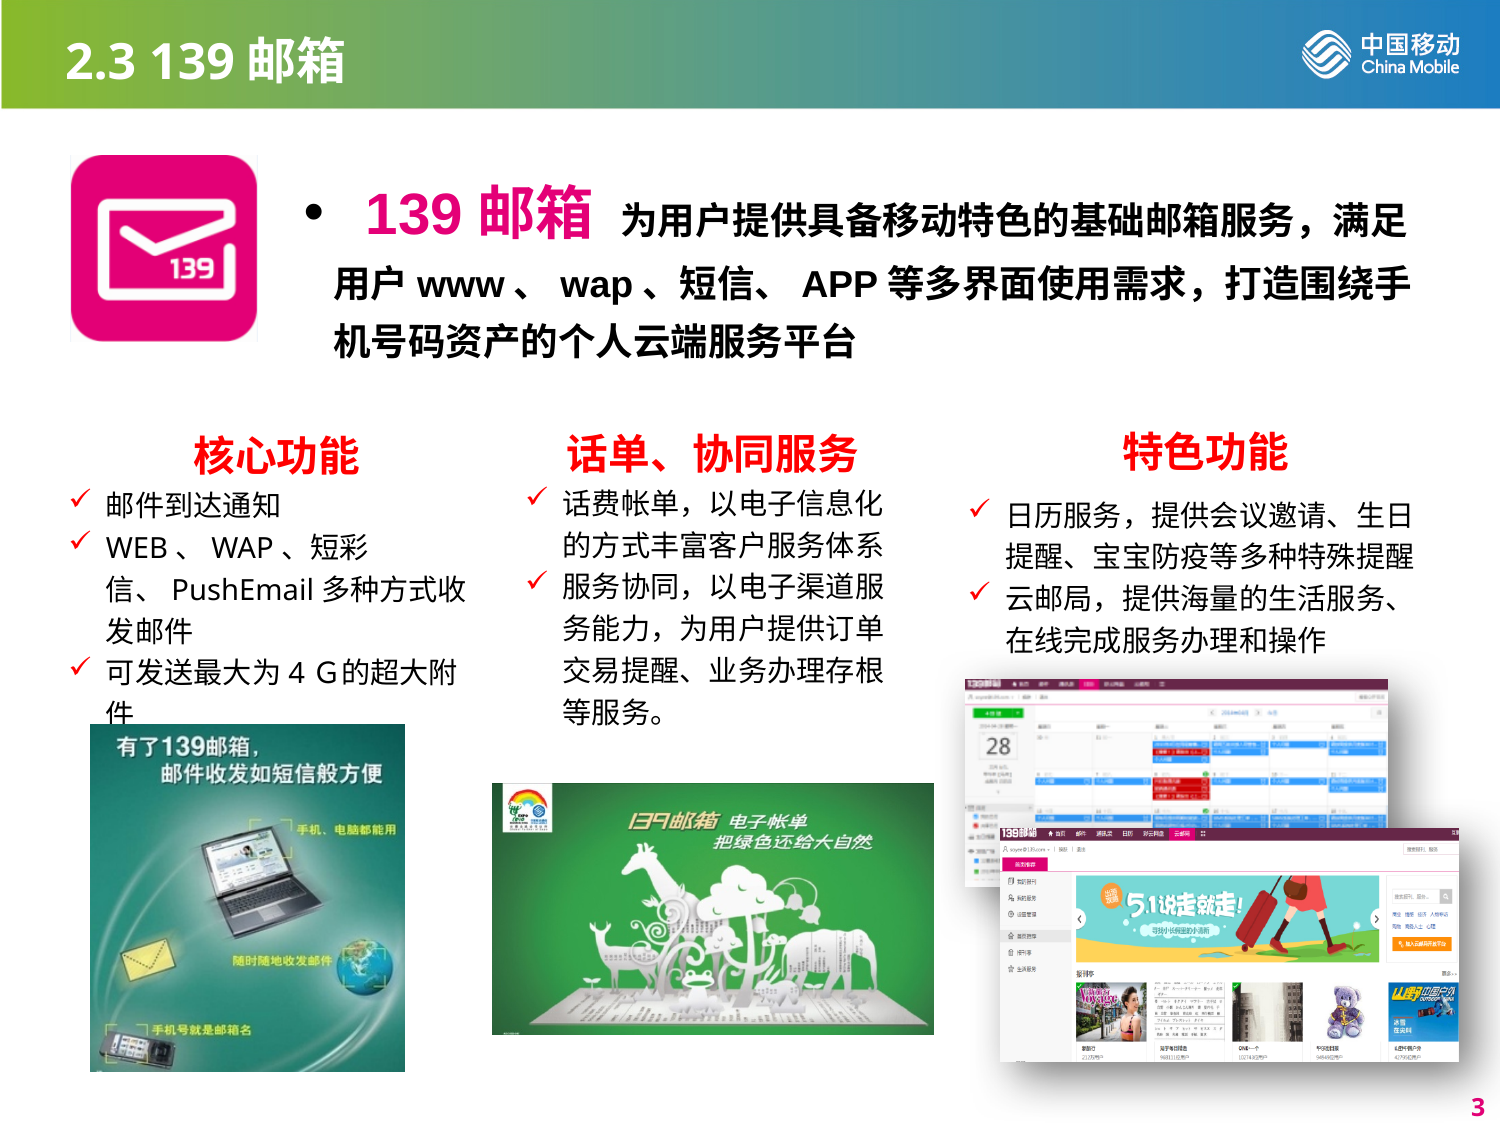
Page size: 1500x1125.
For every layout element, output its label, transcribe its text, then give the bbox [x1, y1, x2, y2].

picture [70, 155, 258, 342]
text_box 核心功能 邮件到达通知 WEB、WAP、短彩信、PushEmail多种方式收发邮件 可发送最大为4Ｇ的超大附件 [53, 412, 501, 739]
picture [0, 0, 1500, 1125]
text_box 话单、协同服务 话费帐单，以电子信息化的方式丰富客户服务体系 服务协同，以电子渠道服务能力，为用户提供订单交易提醒、业务办理存根等服务。 [510, 410, 916, 737]
title 2.3 139邮箱 [64, 0, 1349, 146]
text_box 139邮箱 为用户提供具备移动特色的基础邮箱服务，满足用户www、wap、短信、APP等多界面使用需求，打造围绕手机号码资产的个人云端服务平台 [46, 139, 1454, 379]
text_box 特色功能 日历服务，提供会议邀请、生日提醒、宝宝防疫等多种特殊提醒 云邮局，提供海量的生活服务、在线完成服务办理和操作 [952, 408, 1459, 665]
